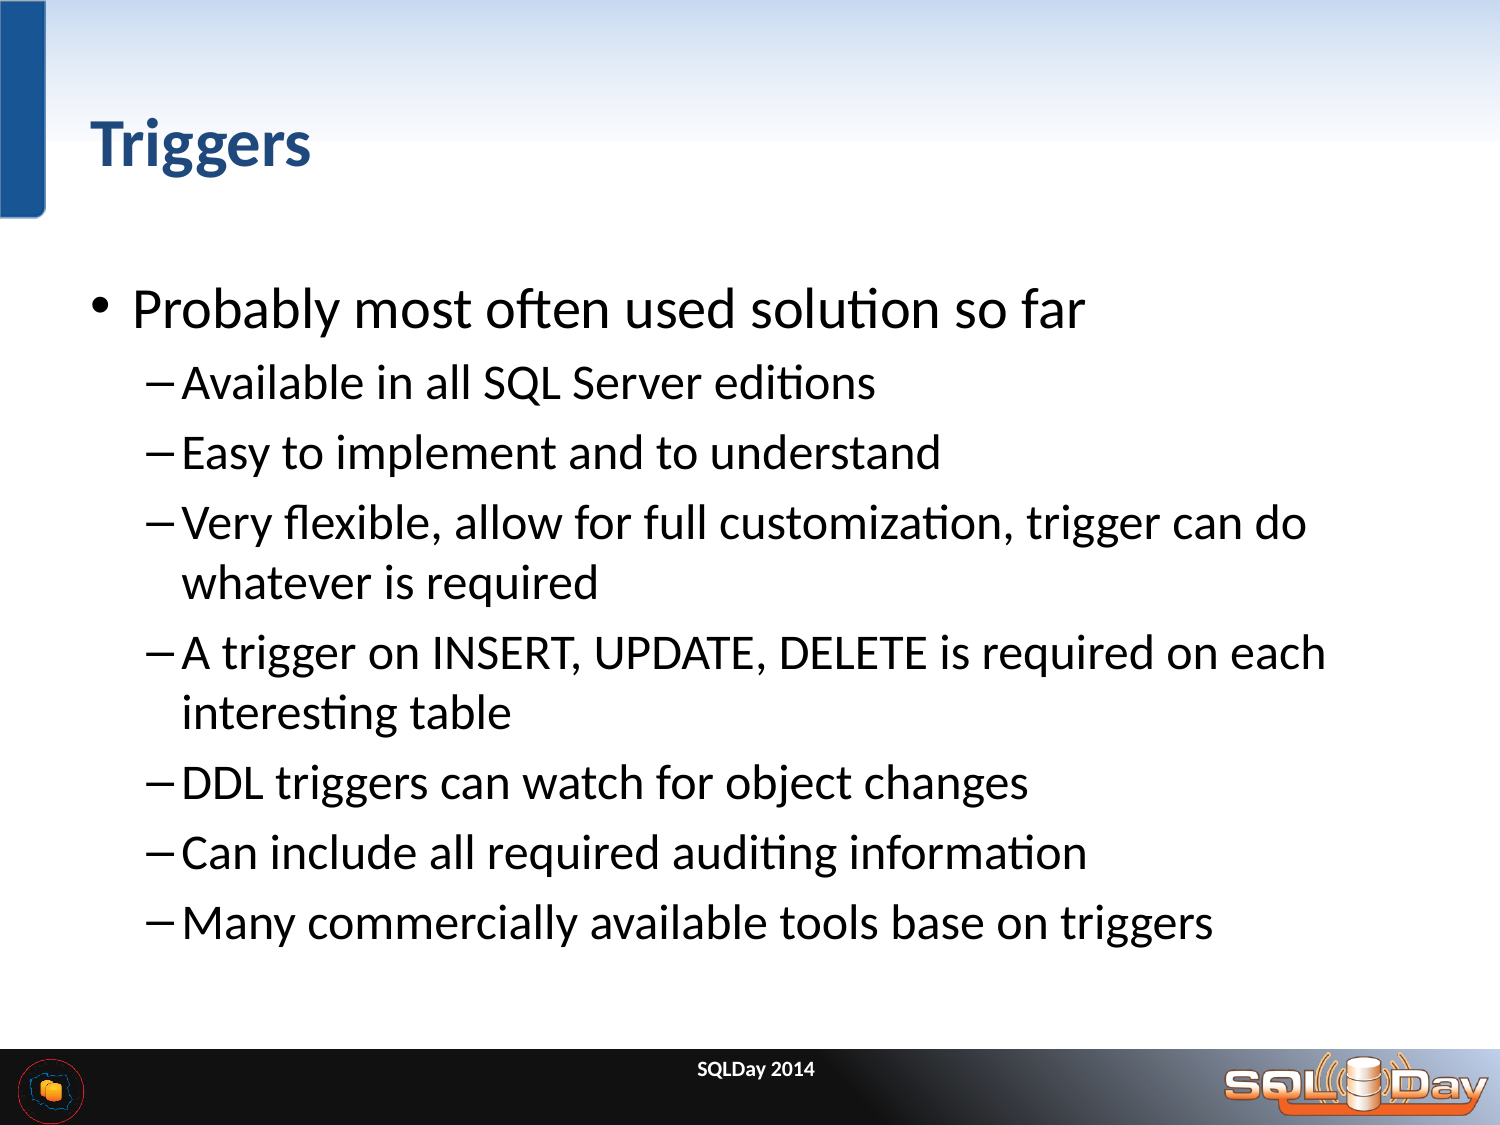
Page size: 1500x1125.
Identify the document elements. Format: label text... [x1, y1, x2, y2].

title Triggers [75, 45, 1425, 233]
picture [1224, 1052, 1489, 1116]
picture [16, 1057, 85, 1125]
list Probably most often used solution so far Available in all SQL Server editions Easy to implement and to understand Very flexible, allow for full customization, trigger can do whatever is required A trigger on INSERT, UPDATE, DELETE is required on each interesting table DDL triggers can watch for object changes Can include all required auditing information Many commercially available tools base on triggers [75, 262, 1425, 1005]
footer SQLDay 2014 [425, 1050, 1088, 1113]
picture [0, 0, 46, 219]
